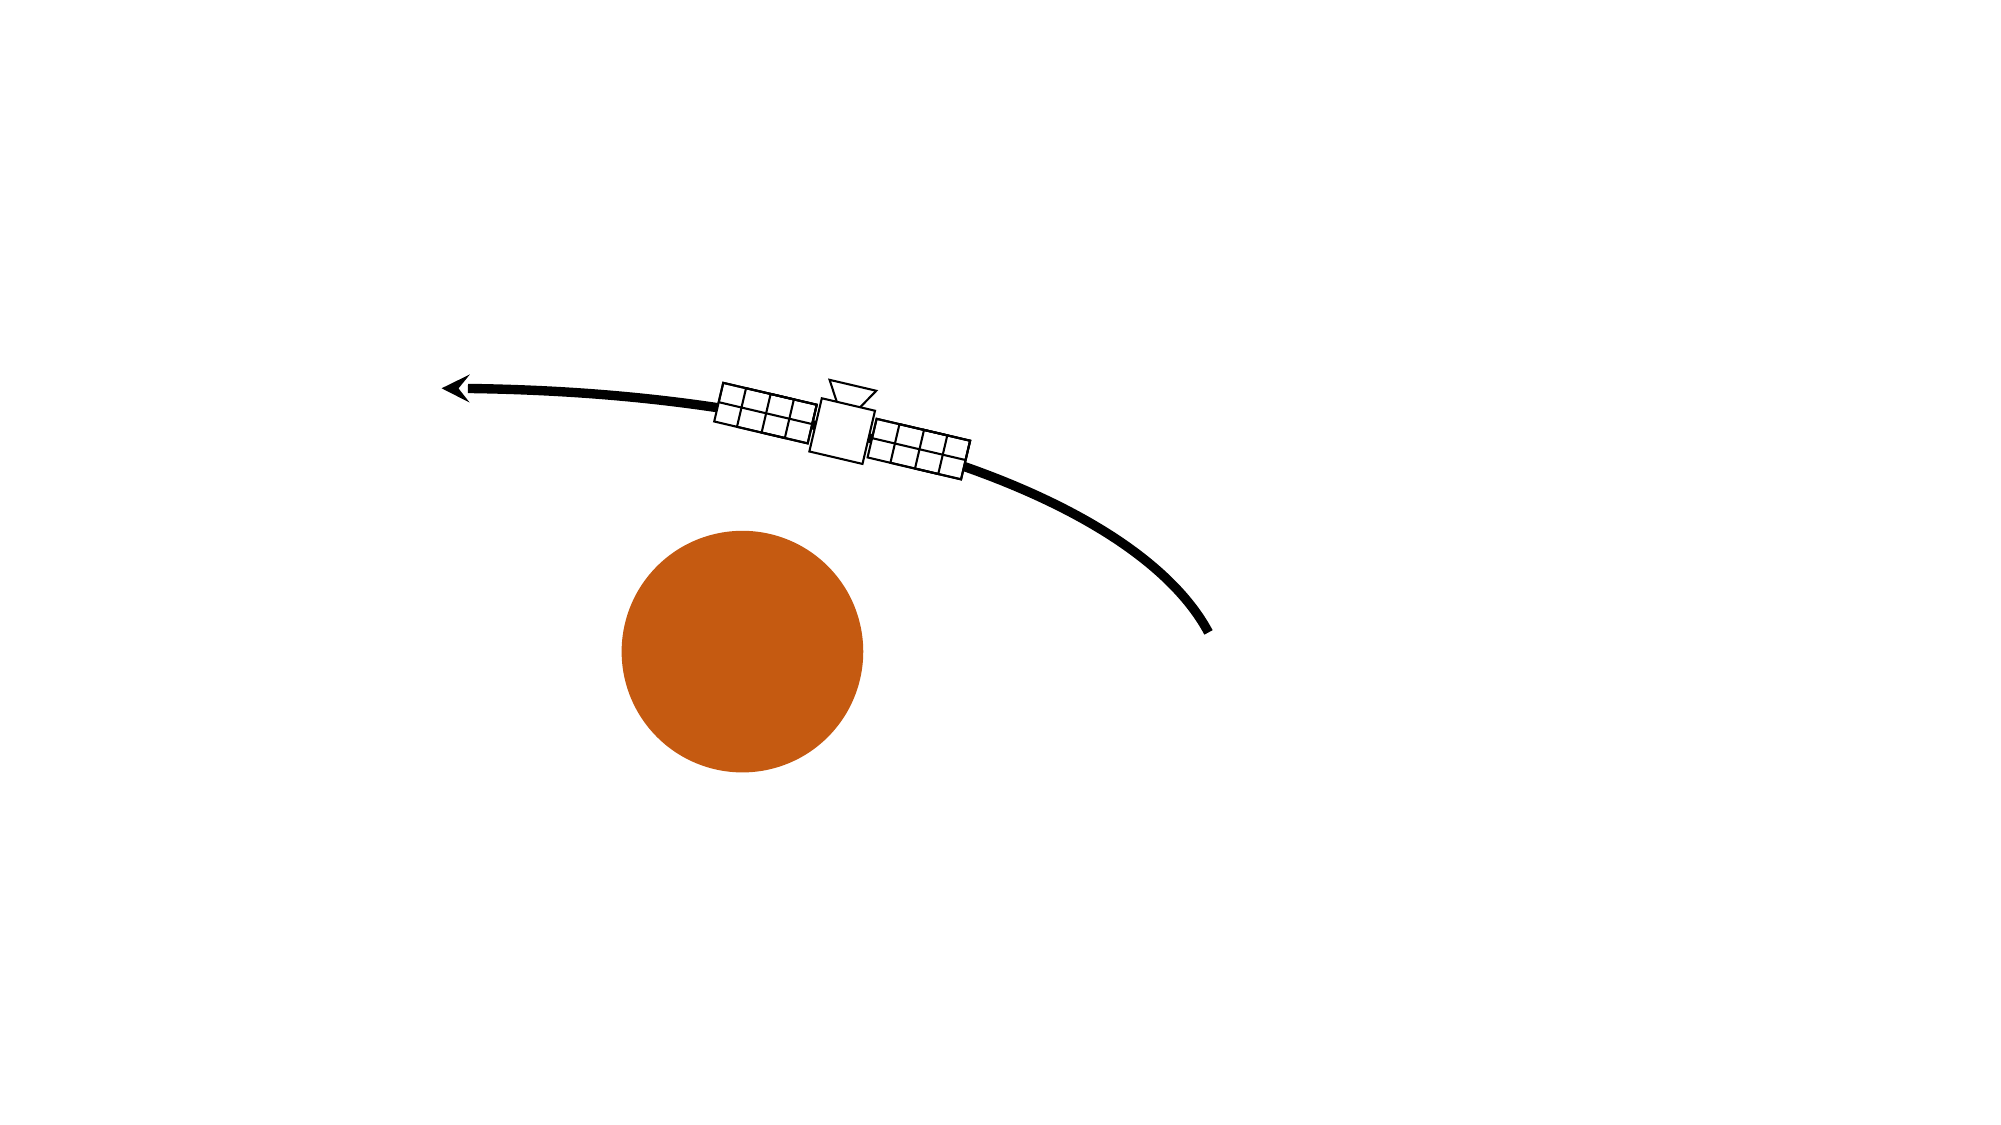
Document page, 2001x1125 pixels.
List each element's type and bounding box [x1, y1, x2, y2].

text_box [0, 384, 1225, 1002]
